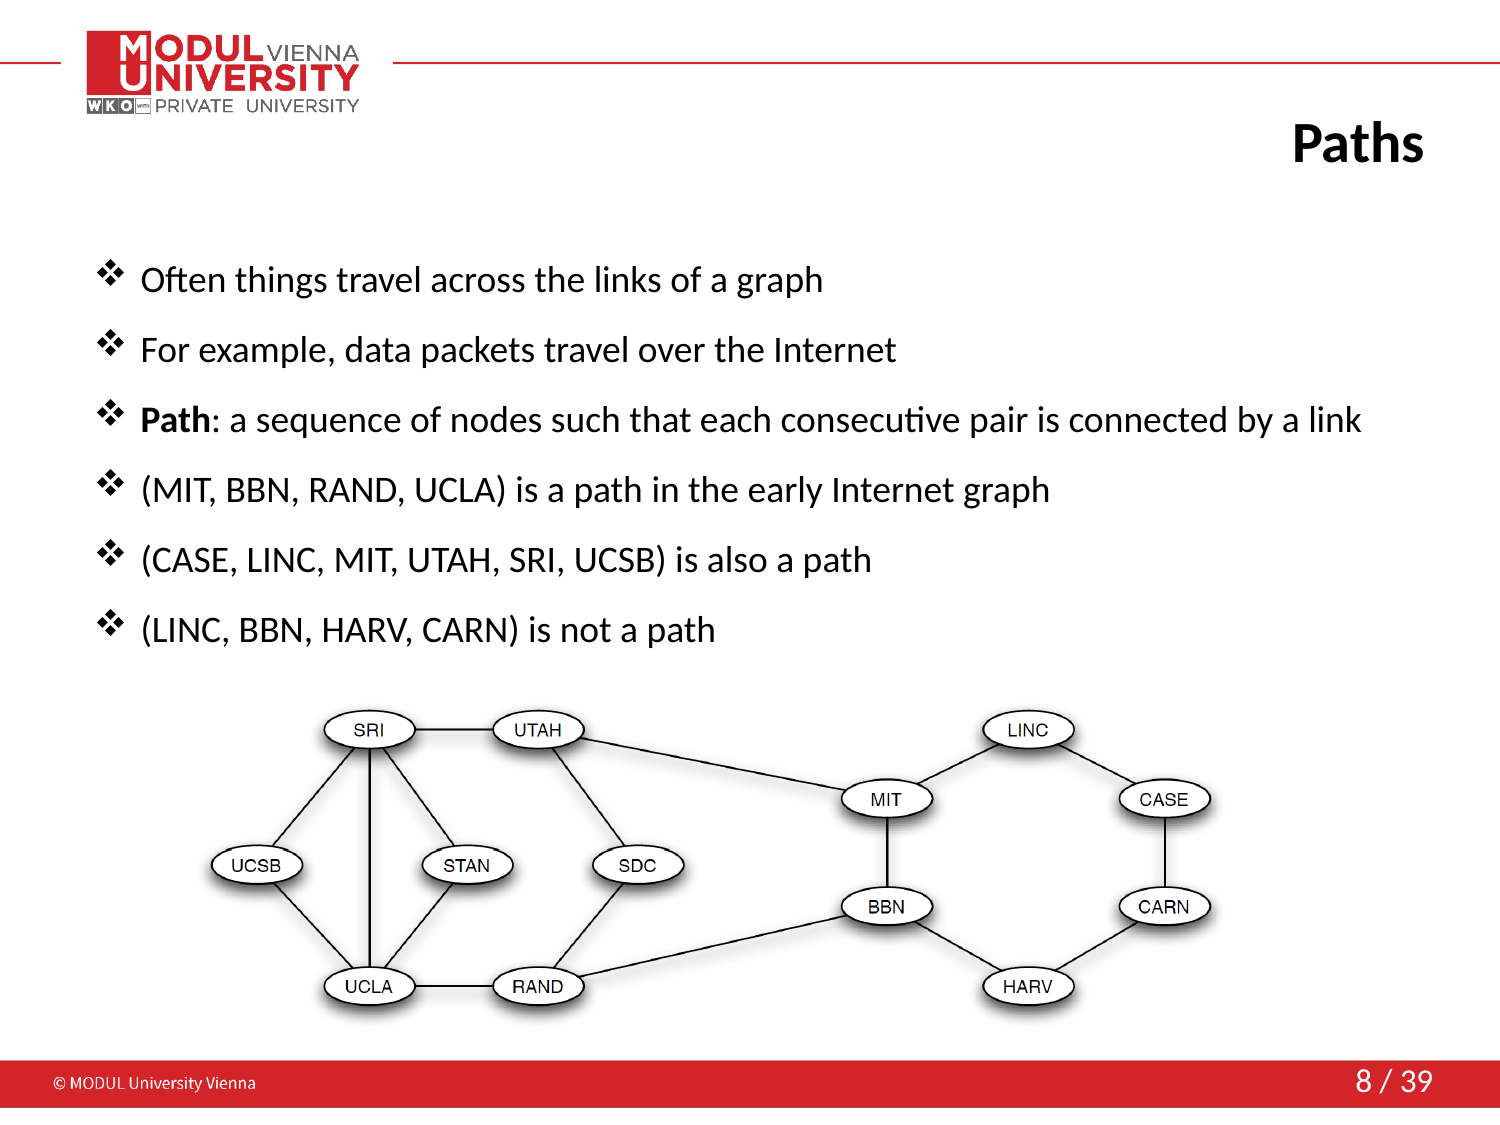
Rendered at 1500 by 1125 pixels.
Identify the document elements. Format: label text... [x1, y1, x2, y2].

title Paths [75, 44, 1425, 232]
list Often things travel across the links of a graph For example, data packets travel over the Internet Path: a sequence of nodes such that each consecutive pair is connected by a link (MIT, BBN, RAND, UCLA) is a path in the early Internet graph (CASE, LINC, MIT, UTAH, SRI, UCSB) is also a path (LINC, BBN, HARV, CARN) is not a path [75, 232, 1425, 673]
picture [0, 0, 1500, 1125]
